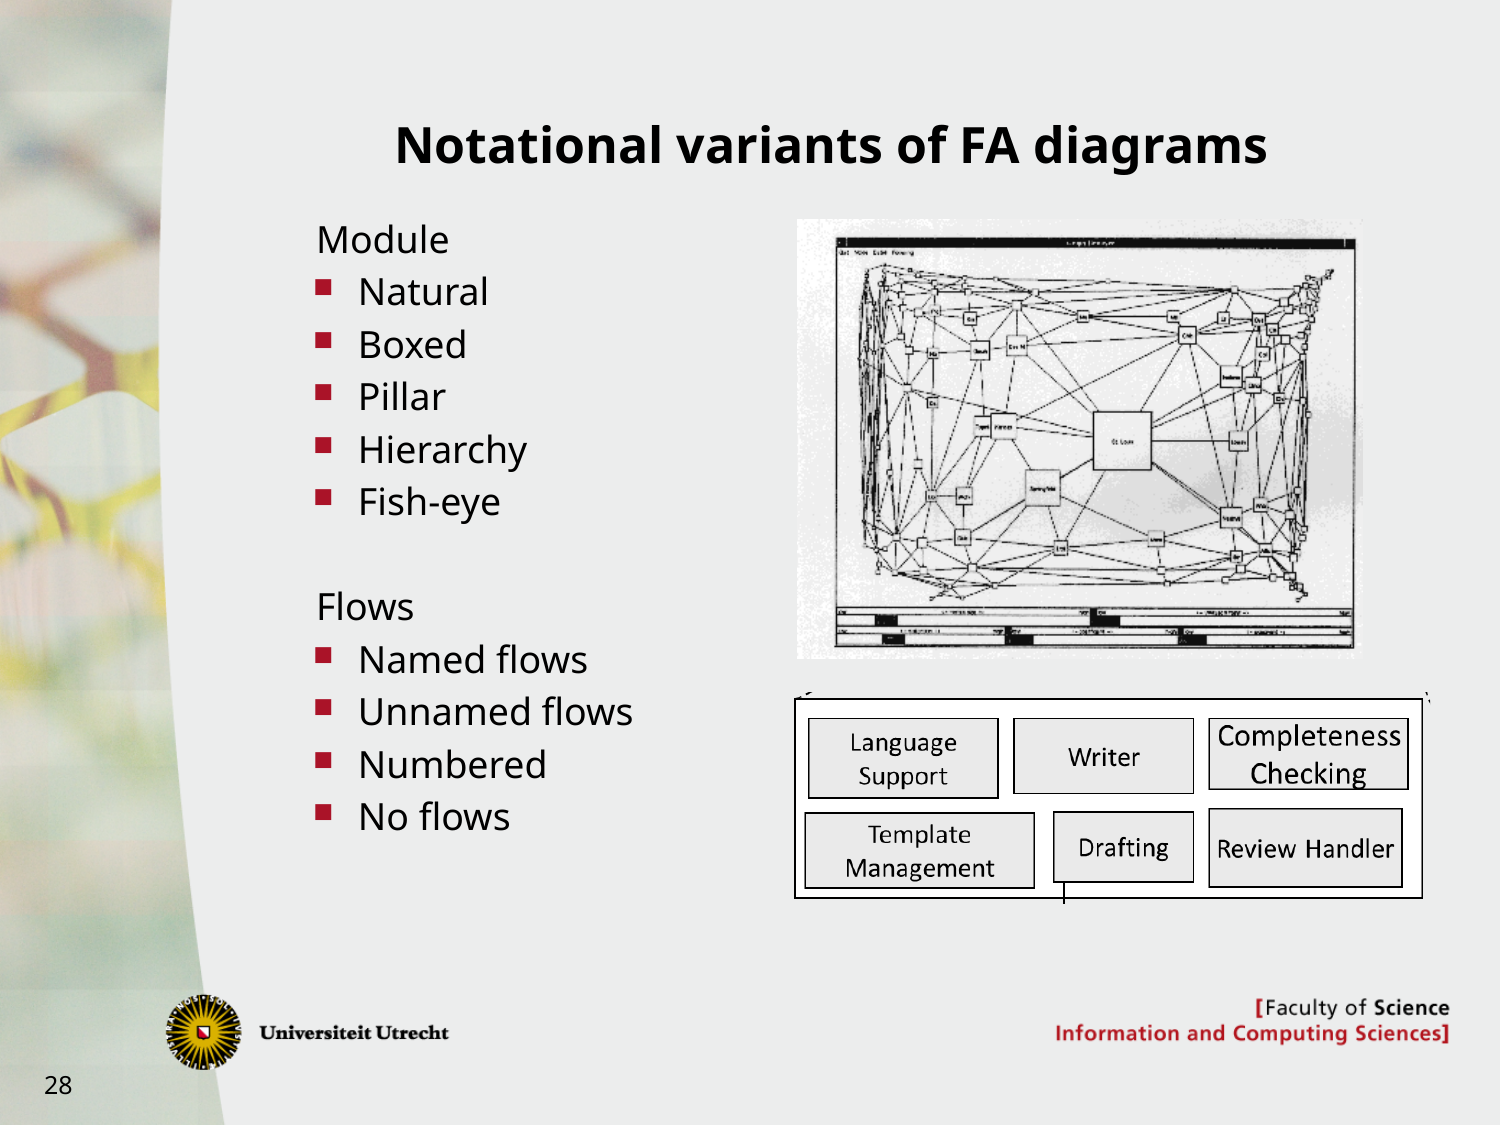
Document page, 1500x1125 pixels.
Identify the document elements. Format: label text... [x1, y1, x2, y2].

title Notational variants of FA diagrams [224, 49, 1438, 238]
picture [0, 0, 1500, 1125]
list Module Natural Boxed Pillar Hierarchy Fish-eye Flows Named flows Unnamed flows Numbered No flows [300, 207, 1426, 1048]
